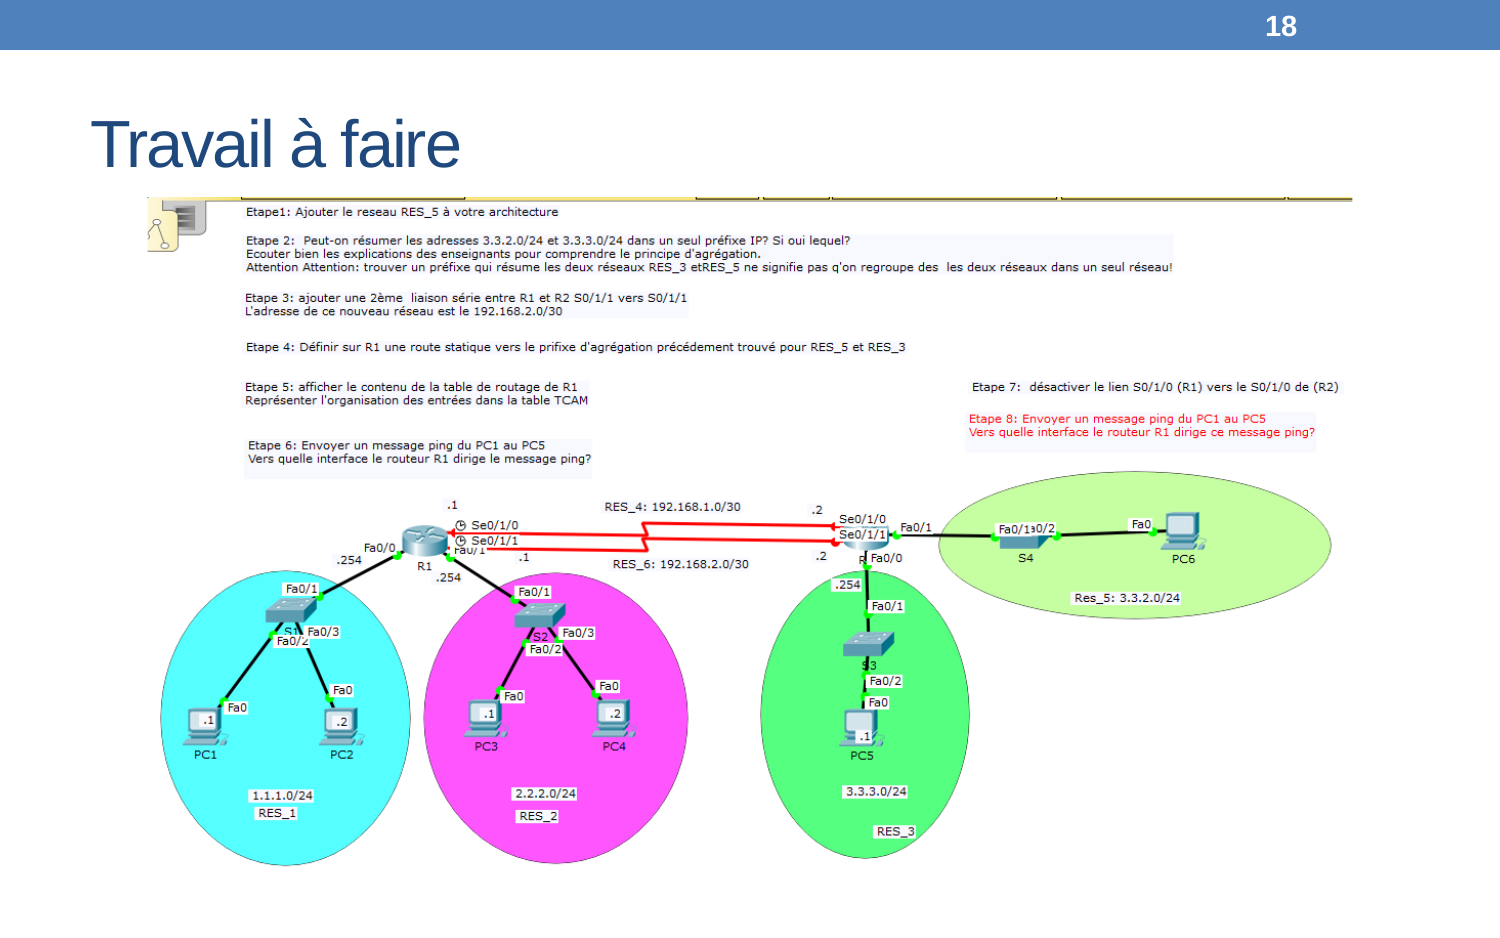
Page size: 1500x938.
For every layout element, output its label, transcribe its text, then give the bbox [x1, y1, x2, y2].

title Travail à faire [75, 72, 1425, 209]
slide_number 18 [1250, 2, 1425, 48]
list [147, 196, 1353, 924]
